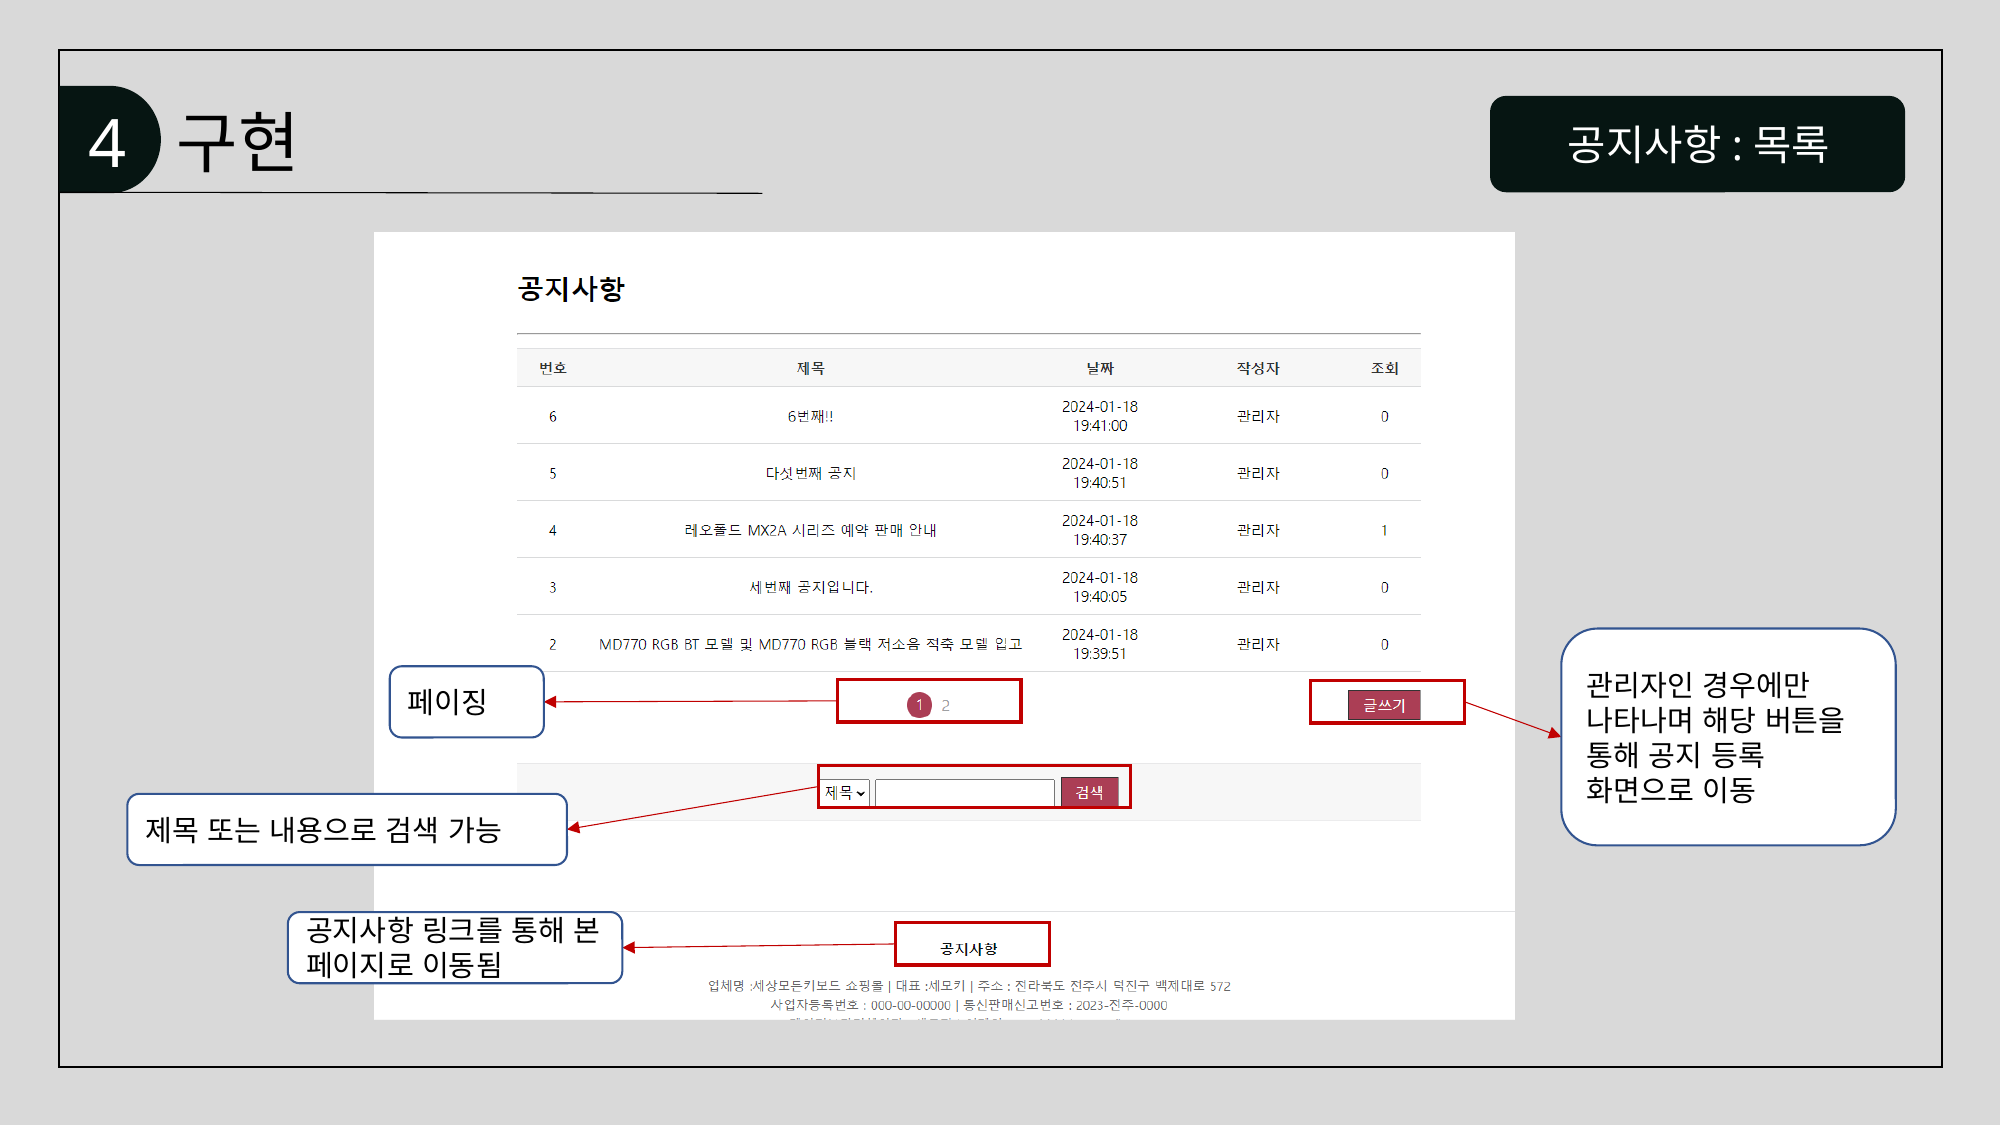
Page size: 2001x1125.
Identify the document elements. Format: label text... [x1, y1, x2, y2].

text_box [622, 943, 896, 948]
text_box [1464, 701, 1562, 737]
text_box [566, 786, 819, 830]
picture [374, 232, 1515, 1020]
text_box 공지사항:목록 [1515, 111, 1883, 176]
text_box 관리자인 경우에만 나타나며 해당 버튼을 통해 공지 등록 화면으로 이동 [1560, 627, 1897, 847]
text_box [1488, 94, 1907, 194]
text_box [58, 49, 1943, 1068]
text_box 공지사항 링크를 통해 본 페이지로 이동됨 [286, 911, 374, 985]
text_box [58, 84, 138, 195]
text_box 제목 또는 내용으로 검색 가능 [126, 792, 374, 867]
text_box 4 구현 [73, 93, 788, 188]
